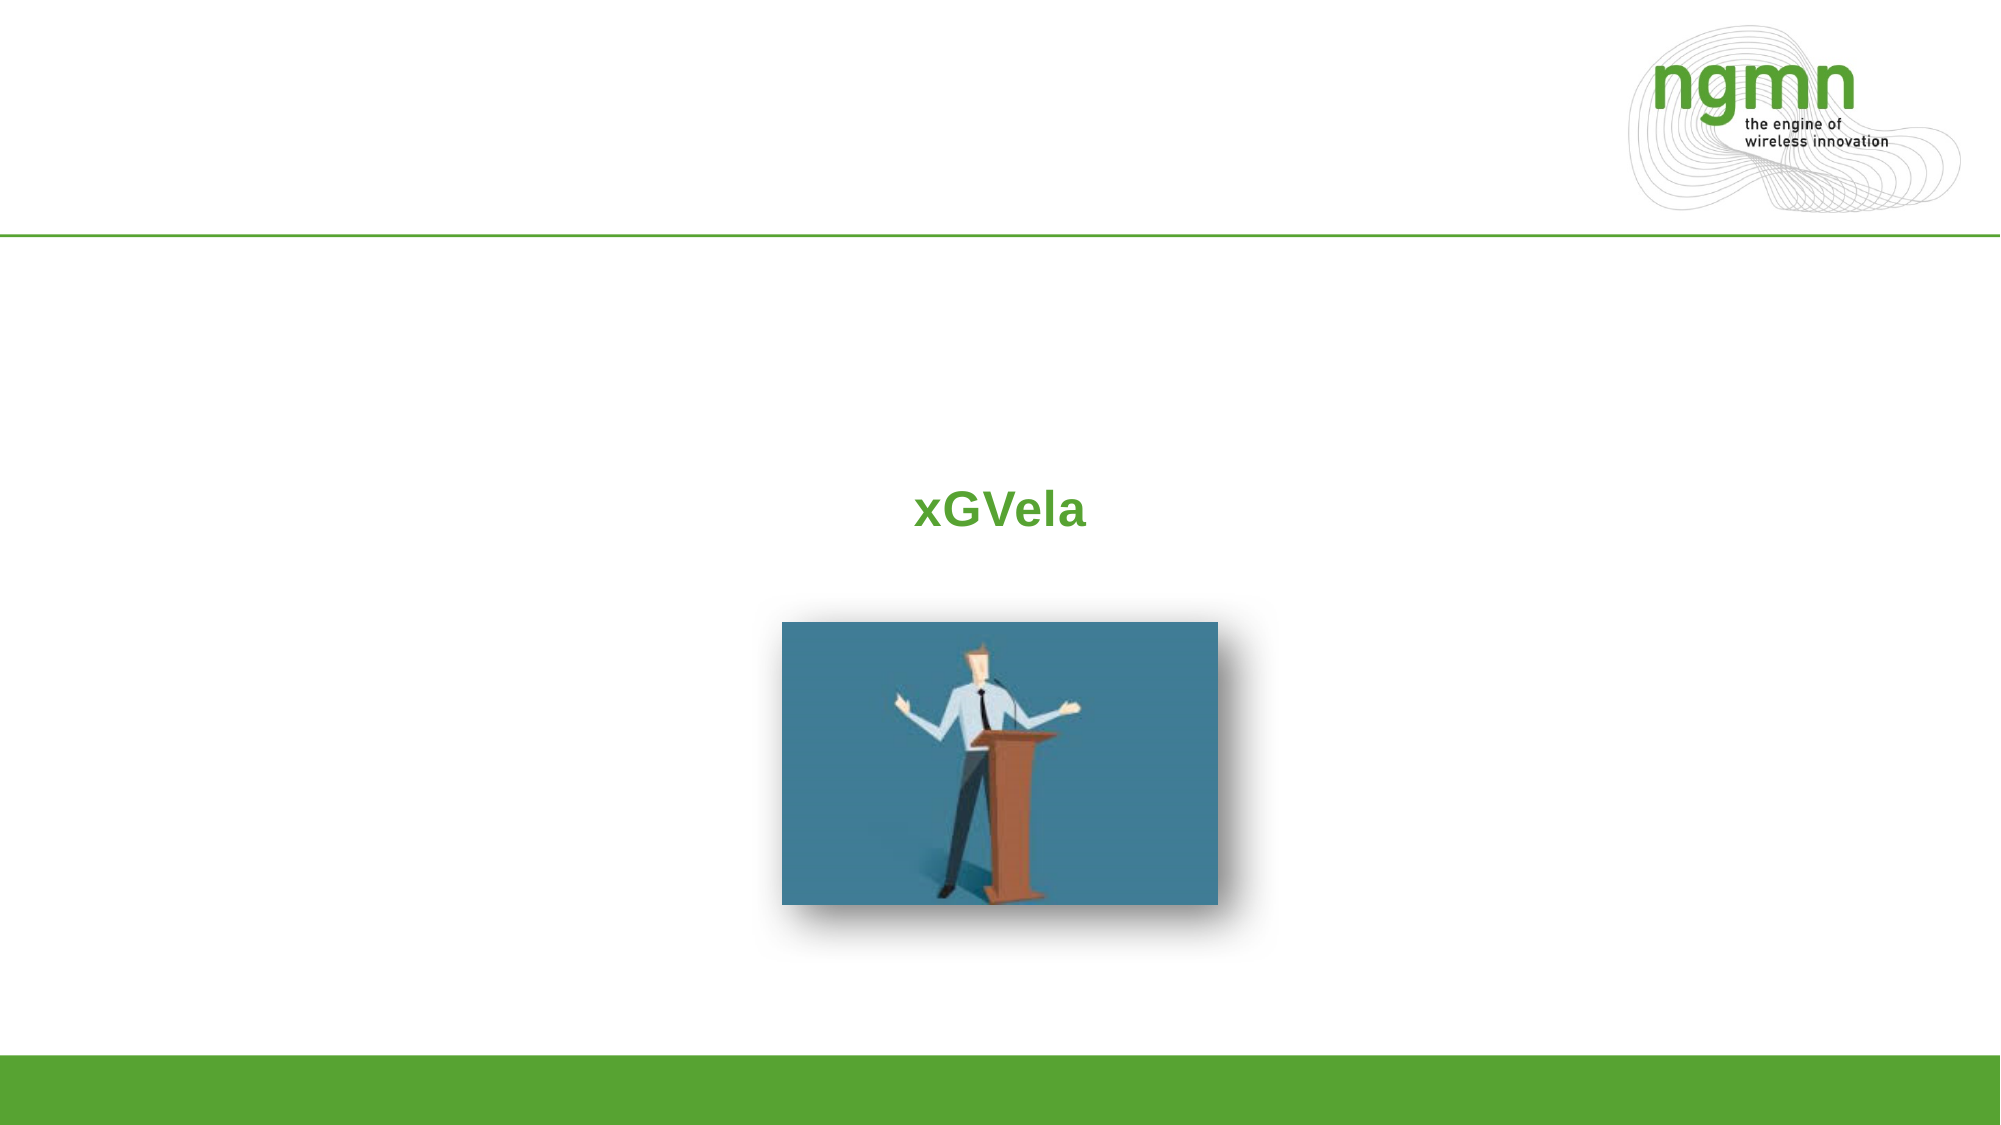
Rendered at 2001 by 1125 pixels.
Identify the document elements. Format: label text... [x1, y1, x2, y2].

picture [1627, 24, 1961, 213]
text_box xGVela [197, 464, 1803, 549]
picture [781, 622, 1219, 905]
